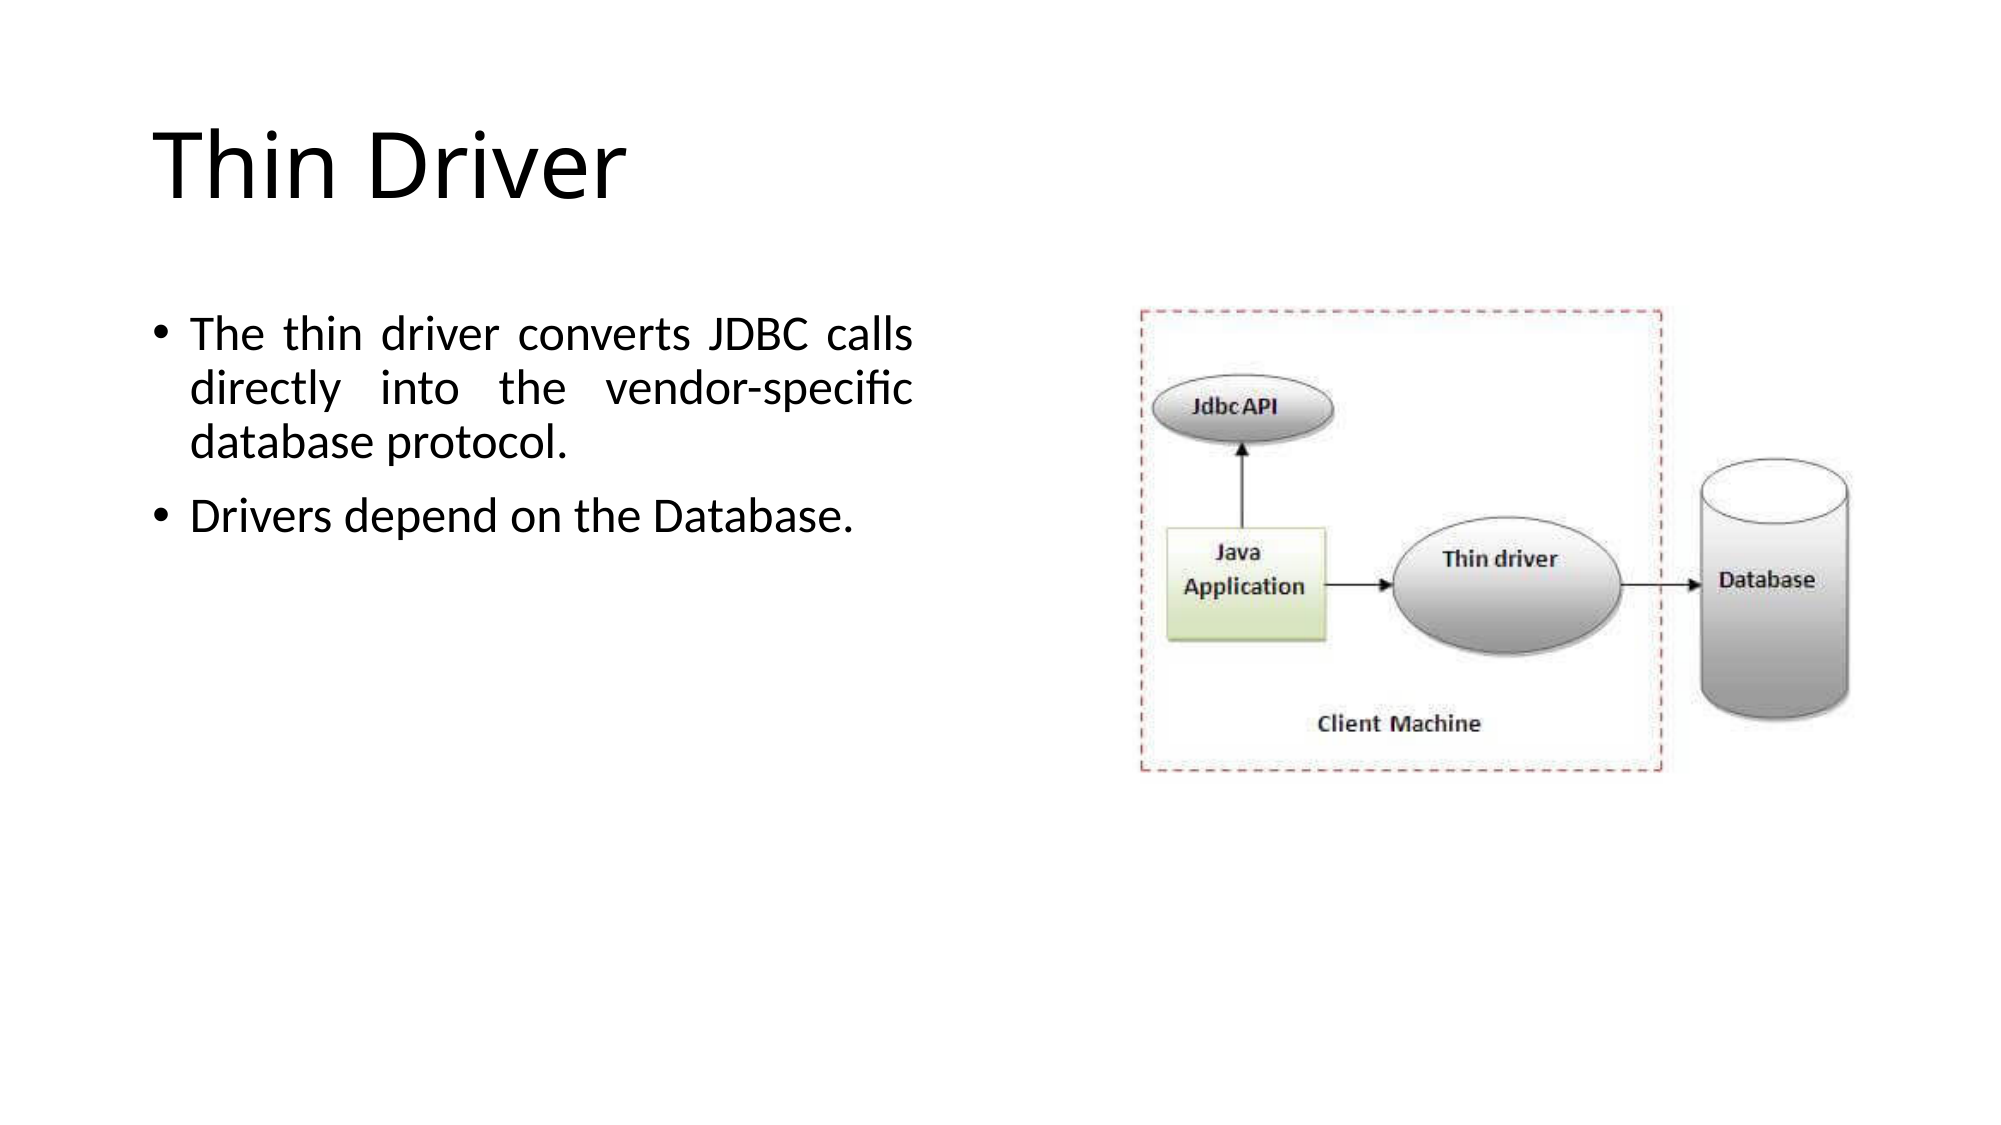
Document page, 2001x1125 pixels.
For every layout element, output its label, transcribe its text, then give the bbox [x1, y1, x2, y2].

list The thin driver converts JDBC calls directly into the vendor-specific database protocol. Drivers depend on the Database. [137, 299, 930, 1014]
title Thin Driver [137, 59, 1863, 278]
picture [1132, 299, 1863, 784]
